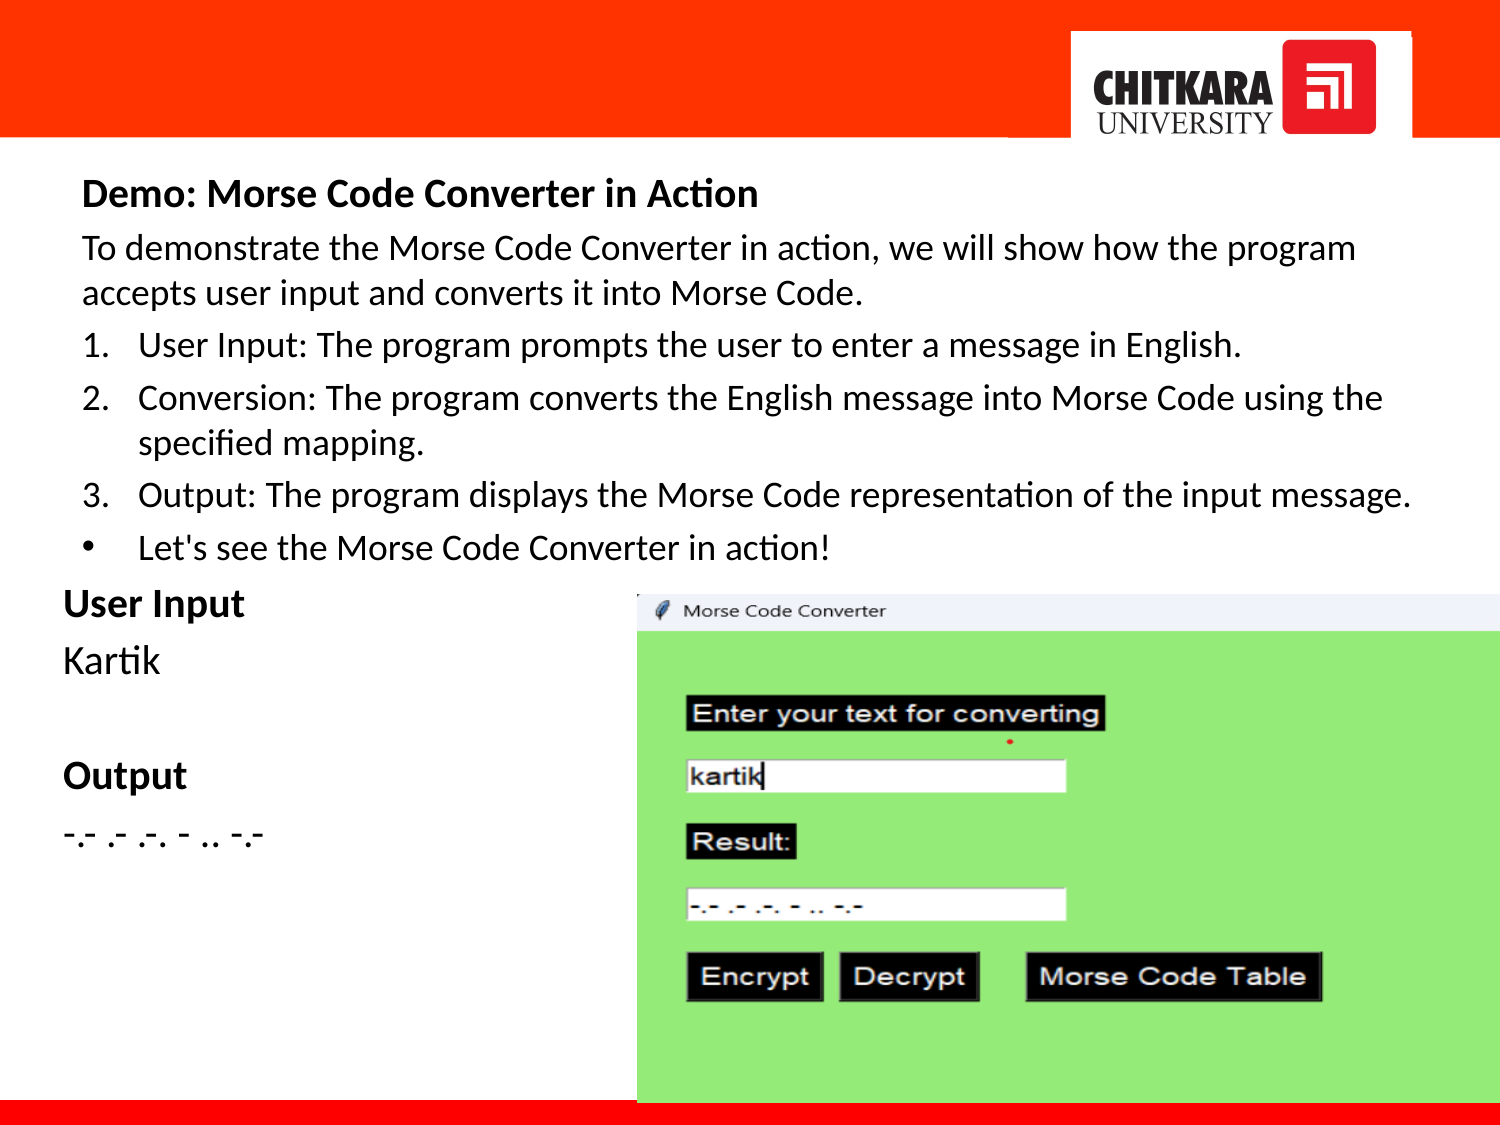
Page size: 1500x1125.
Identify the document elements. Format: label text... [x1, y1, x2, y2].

picture [1074, 37, 1391, 138]
list Demo: Morse Code Converter in Action To demonstrate the Morse Code Converter in action, we will show how the program accepts user input and converts it into Morse Code. User Input: The program prompts the user to enter a message in English. Conversion: The program converts the English message into Morse Code using the specified mapping. Output: The program displays the Morse Code representation of the input message. Let's see the Morse Code Converter in action! User Input Kartik Output -.- .- .-. - .. -.- [48, 157, 1452, 586]
picture [637, 593, 1500, 1103]
